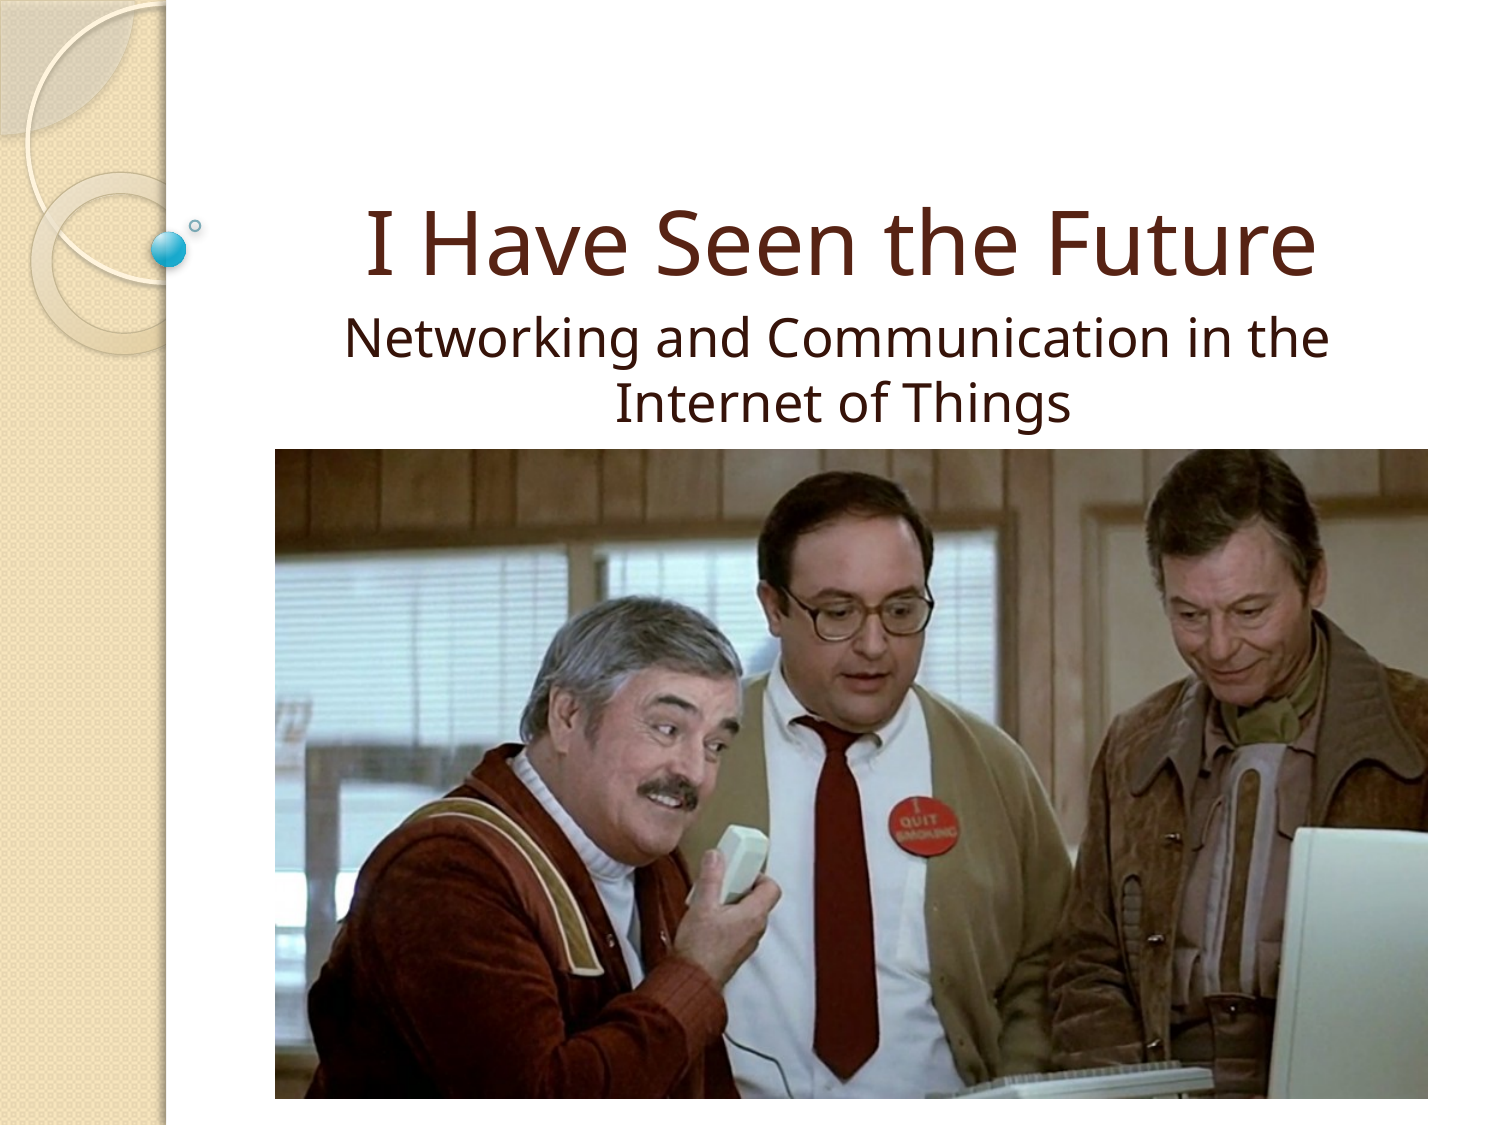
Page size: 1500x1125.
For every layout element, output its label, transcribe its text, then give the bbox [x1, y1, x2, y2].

picture [274, 449, 1428, 1099]
title I Have Seen the Future [234, 59, 1450, 301]
subtitle Networking and Communication in the Internet of Things [234, 303, 1450, 591]
